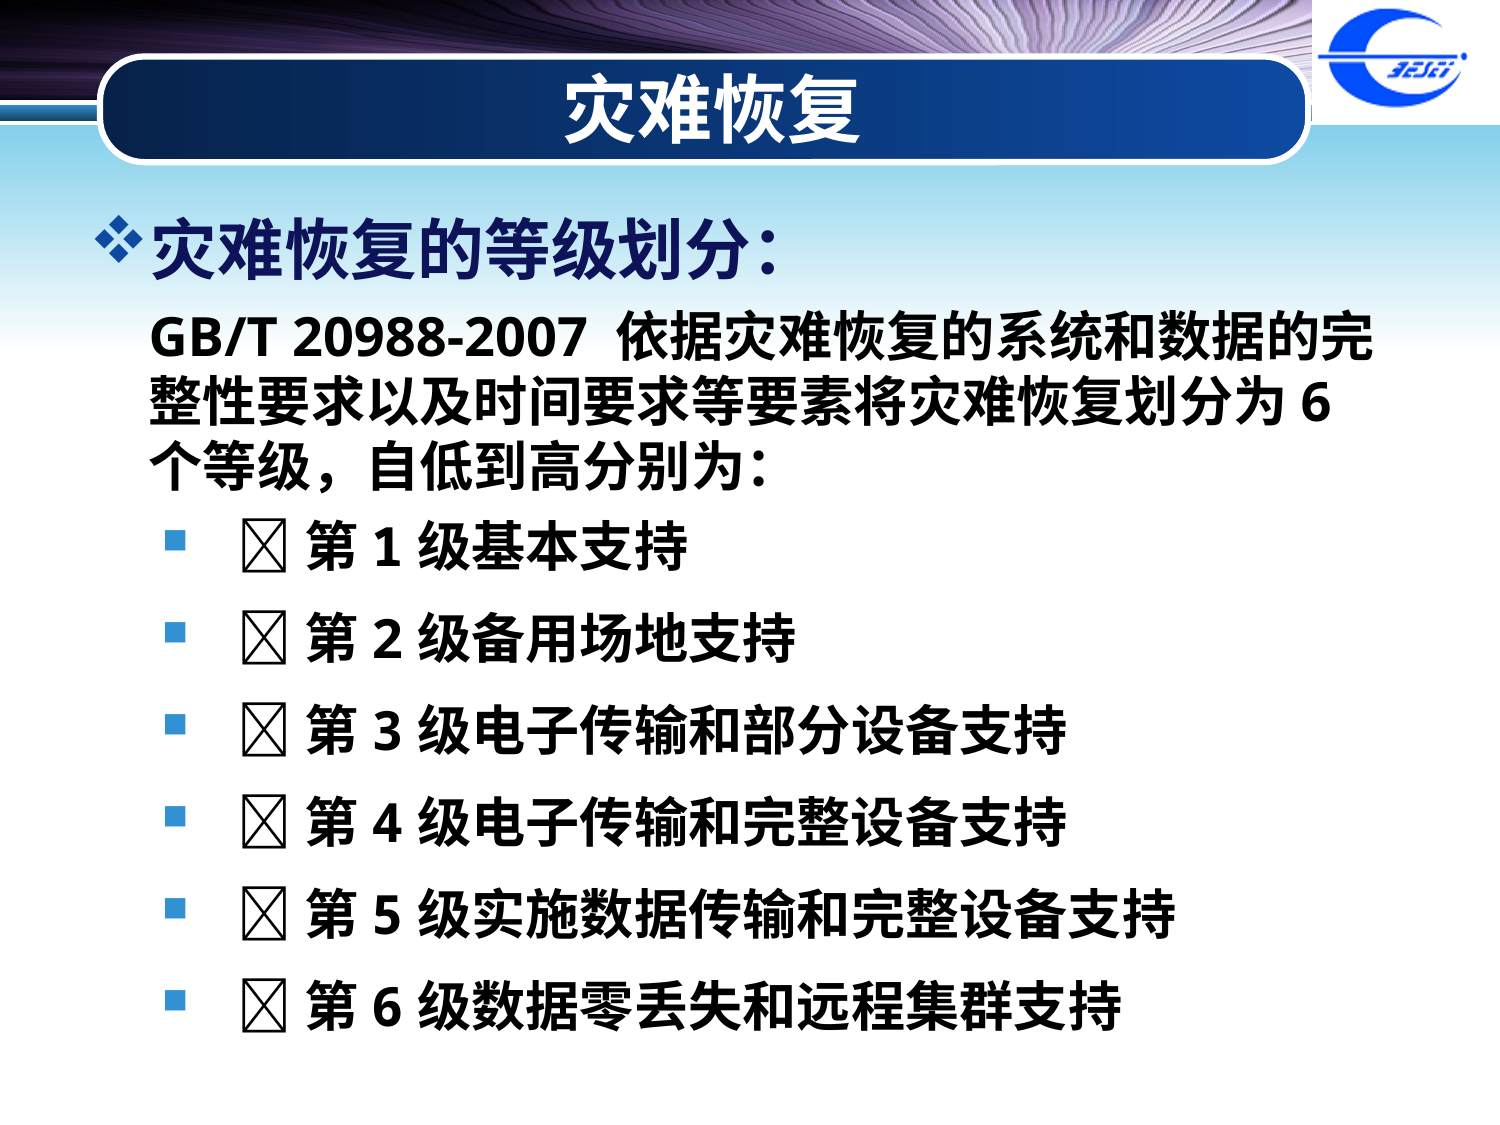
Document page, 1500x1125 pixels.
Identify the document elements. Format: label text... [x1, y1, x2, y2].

title 灾难恢复 [137, 61, 1288, 155]
text_box 第1级基本支持 第2级备用场地支持 第3级电子传输和部分设备支持 第4级电子传输和完整设备支持 第5级实施数据传输和完整设备支持 第6级数据零丢失和远程集群支持 [147, 504, 1387, 1045]
text_box GB/T 20988-2007 依据灾难恢复的系统和数据的完整性要求以及时间要求等要素将灾难恢复划分为6个等级，自低到高分别为： [133, 294, 1400, 505]
list 灾难恢复的等级划分： [74, 199, 1426, 1038]
picture [0, 0, 1500, 125]
